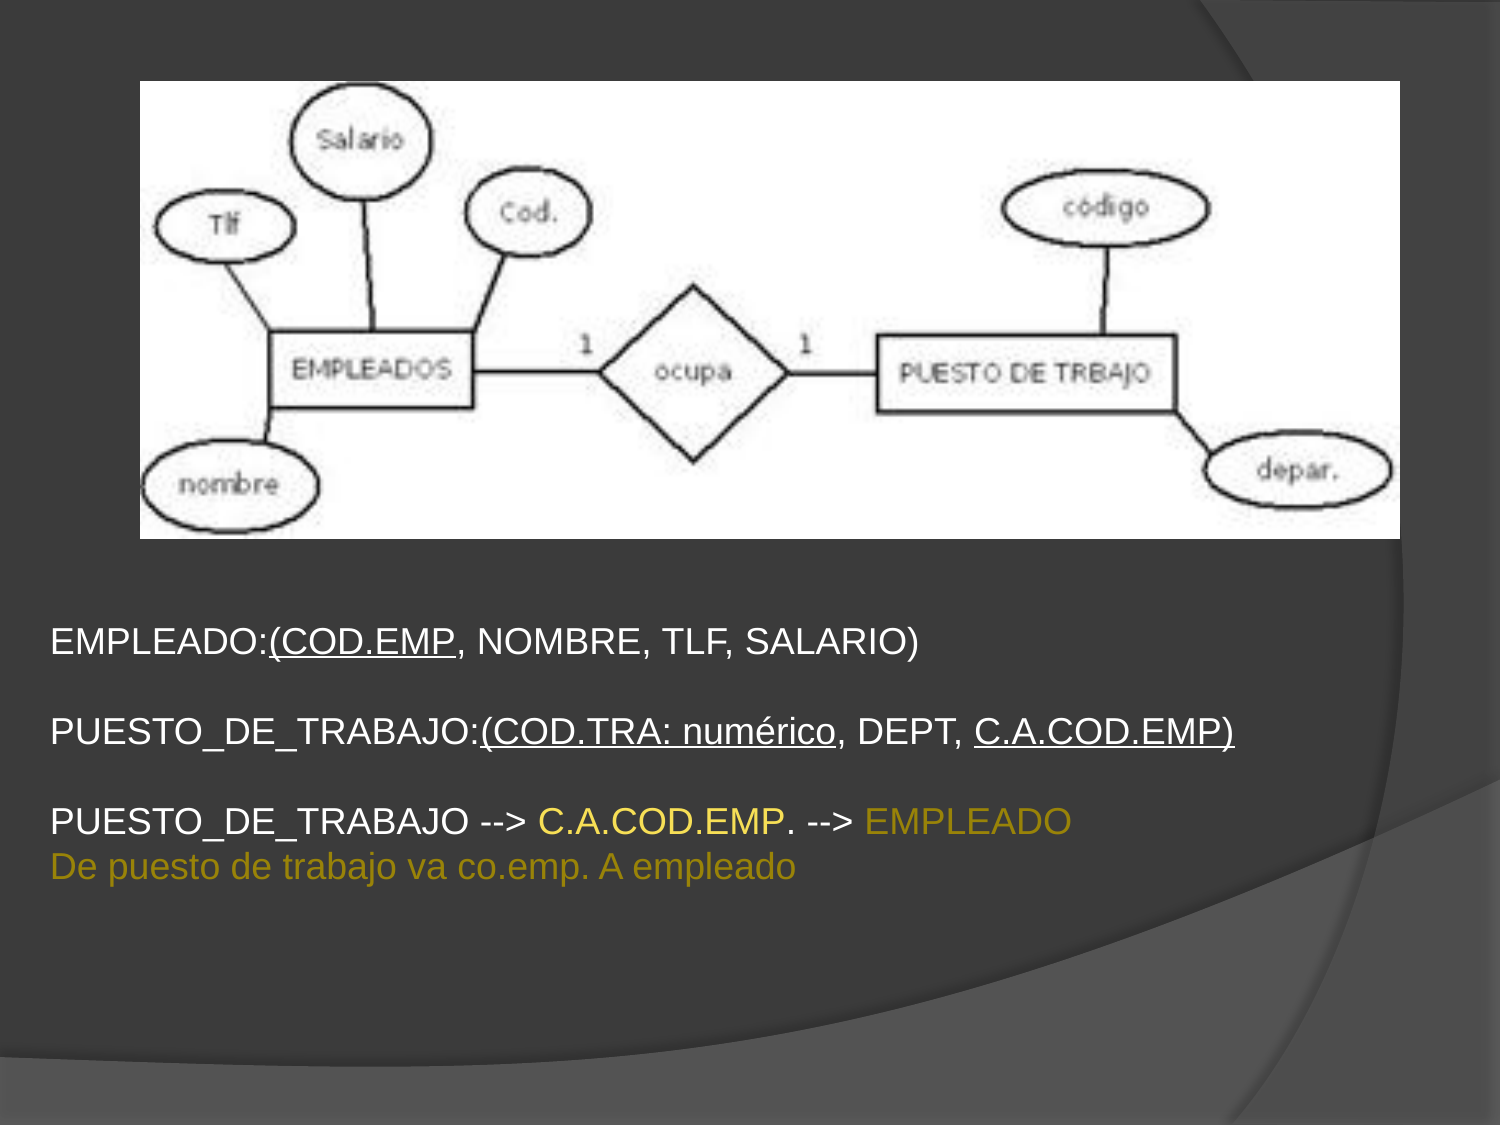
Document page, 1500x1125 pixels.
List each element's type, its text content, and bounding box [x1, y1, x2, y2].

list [140, 81, 1401, 540]
text_box EMPLEADO:(COD.EMP, NOMBRE, TLF, SALARIO) PUESTO_DE_TRABAJO:(COD.TRA: numérico, DEPT, C.A.COD.EMP) PUESTO_DE_TRABAJO --> C.A.COD.EMP. --> EMPLEADO De puesto de trabajo va co.emp. A empleado [35, 609, 1418, 895]
